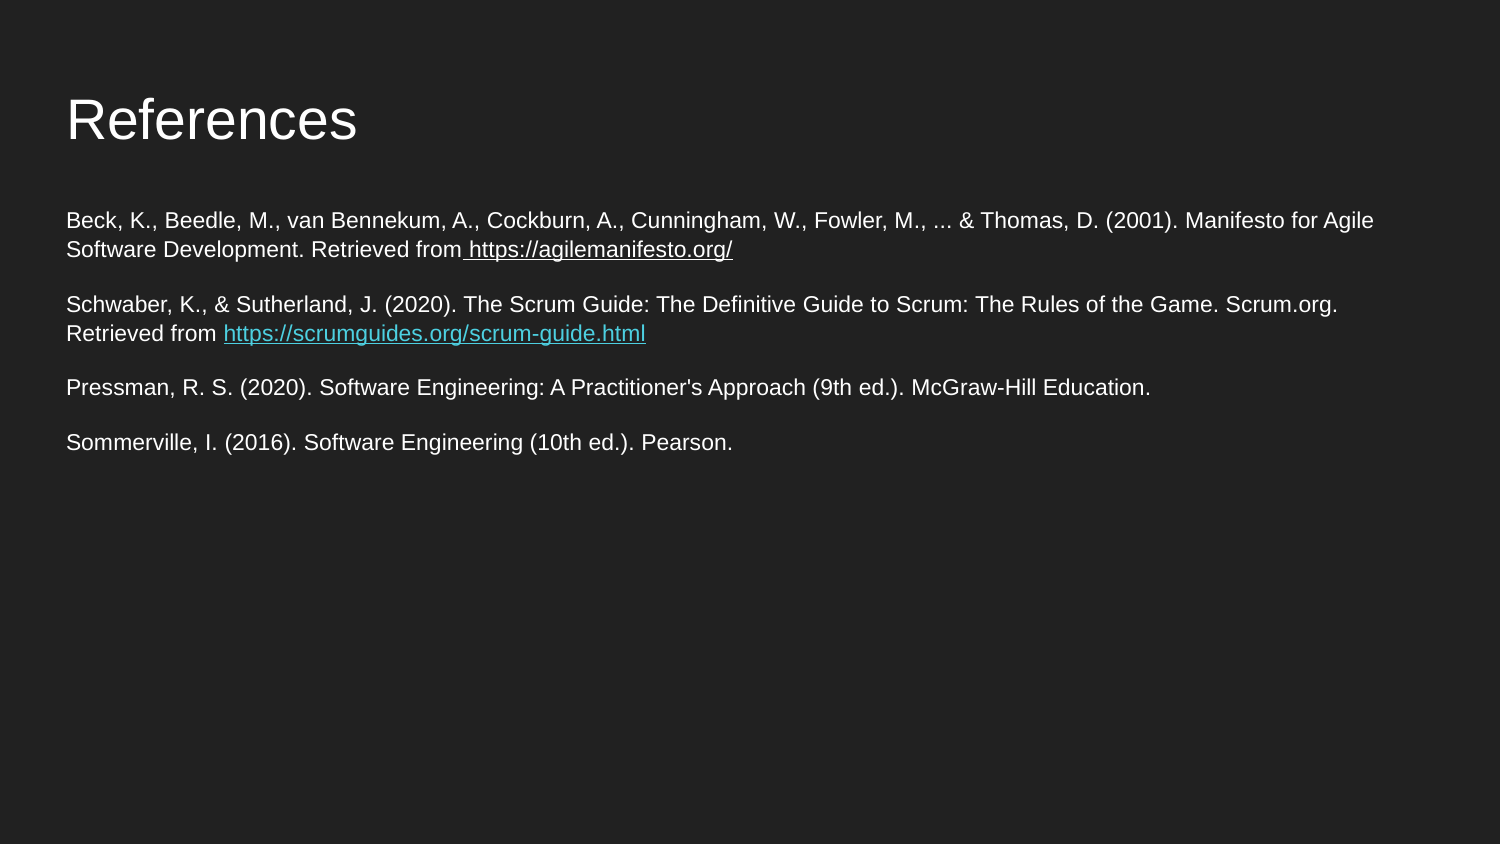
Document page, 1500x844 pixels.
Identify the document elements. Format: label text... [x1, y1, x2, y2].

list Beck, K., Beedle, M., van Bennekum, A., Cockburn, A., Cunningham, W., Fowler, M., ... & Thomas, D. (2001). Manifesto for Agile Software Development. Retrieved from https://agilemanifesto.org/ Schwaber, K., & Sutherland, J. (2020). The Scrum Guide: The Definitive Guide to Scrum: The Rules of the Game. Scrum.org. Retrieved from https://scrumguides.org/scrum-guide.html Pressman, R. S. (2020). Software Engineering: A Practitioner's Approach (9th ed.). McGraw-Hill Education. Sommerville, I. (2016). Software Engineering (10th ed.). Pearson. [51, 189, 1449, 750]
title References [51, 72, 1449, 167]
